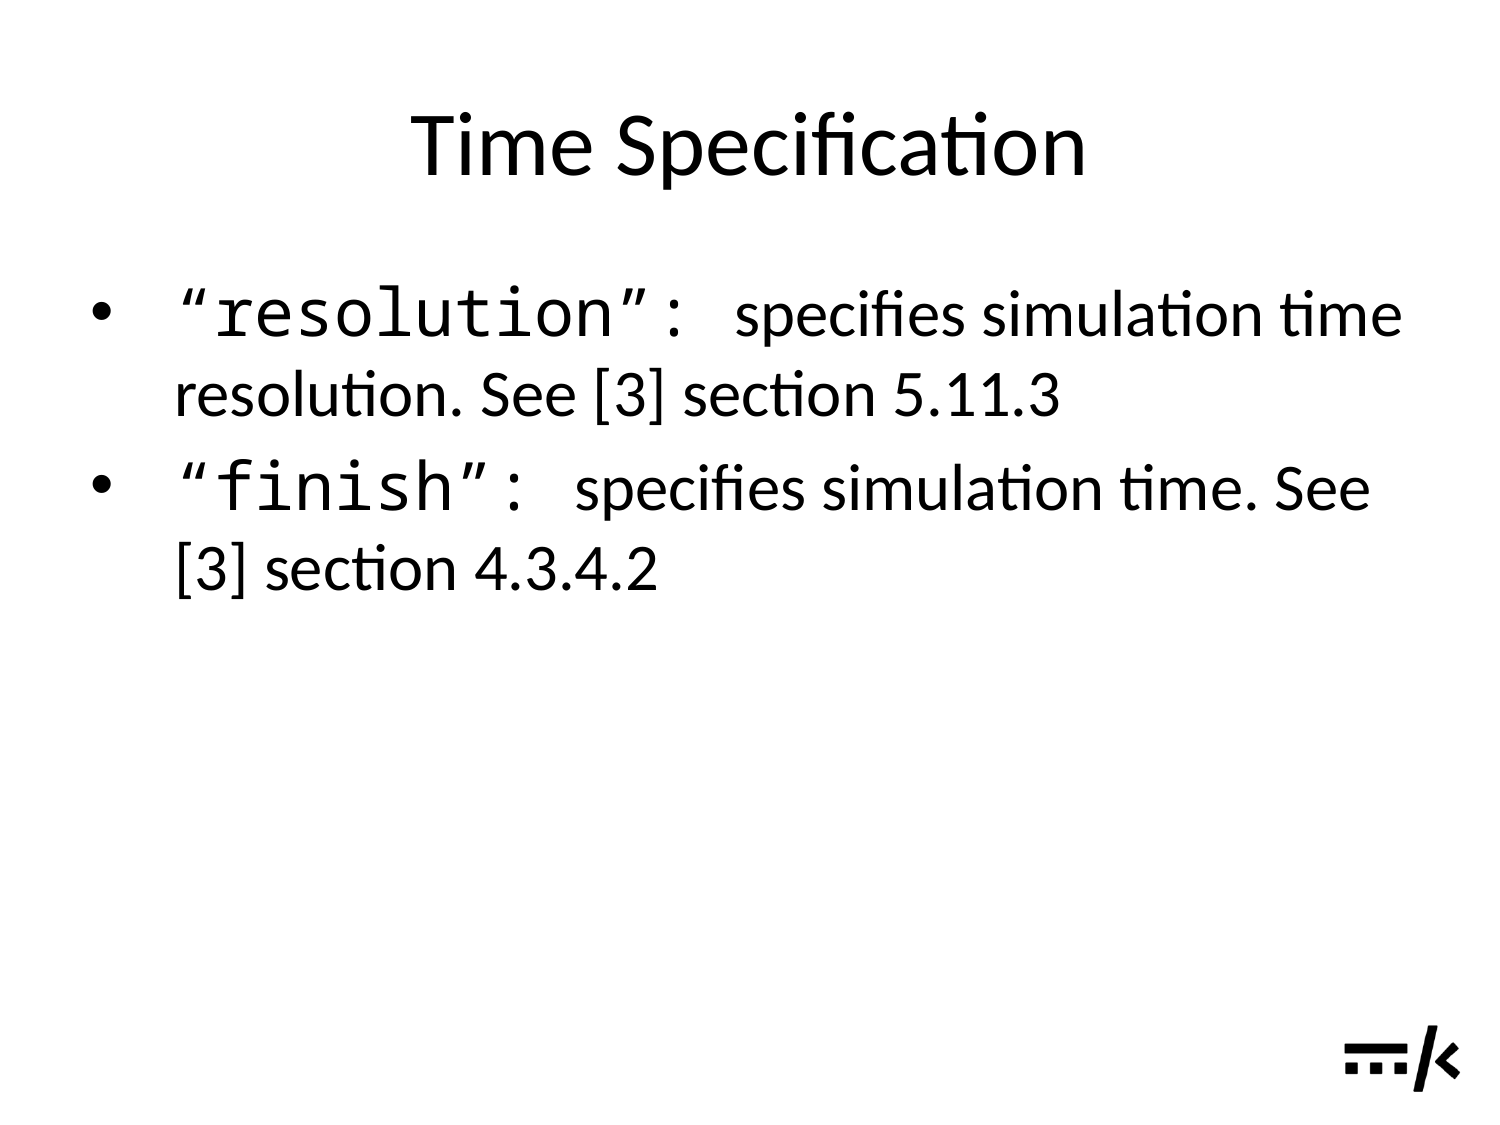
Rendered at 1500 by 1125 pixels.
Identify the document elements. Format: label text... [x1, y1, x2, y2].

title Time Specification [75, 45, 1425, 233]
picture [1312, 987, 1490, 1125]
list “resolution”: specifies simulation time resolution. See [3] section 5.11.3 “finish”: specifies simulation time. See [3] section 4.3.4.2 [75, 262, 1425, 1005]
